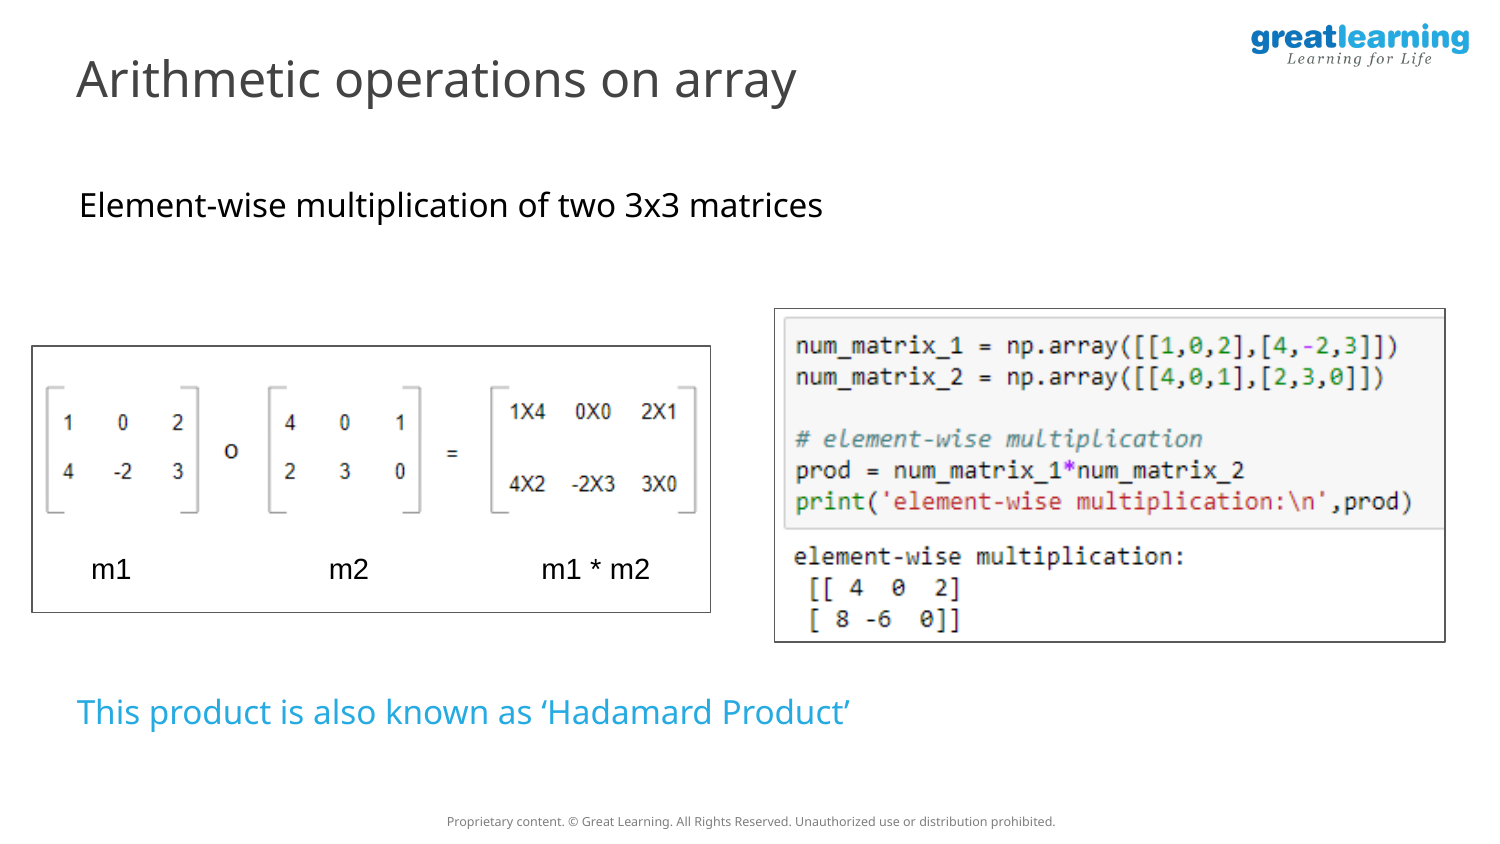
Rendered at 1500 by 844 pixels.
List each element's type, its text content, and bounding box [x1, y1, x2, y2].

picture [775, 308, 1445, 642]
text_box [24, 361, 724, 604]
text_box This product is also known as ‘Hadamard Product’ [61, 675, 1376, 763]
text_box [32, 345, 711, 360]
picture [1285, 23, 1469, 67]
text_box Arithmetic operations on array [61, 23, 1285, 110]
text_box Element-wise multiplication of two 3x3 matrices [64, 169, 1232, 237]
